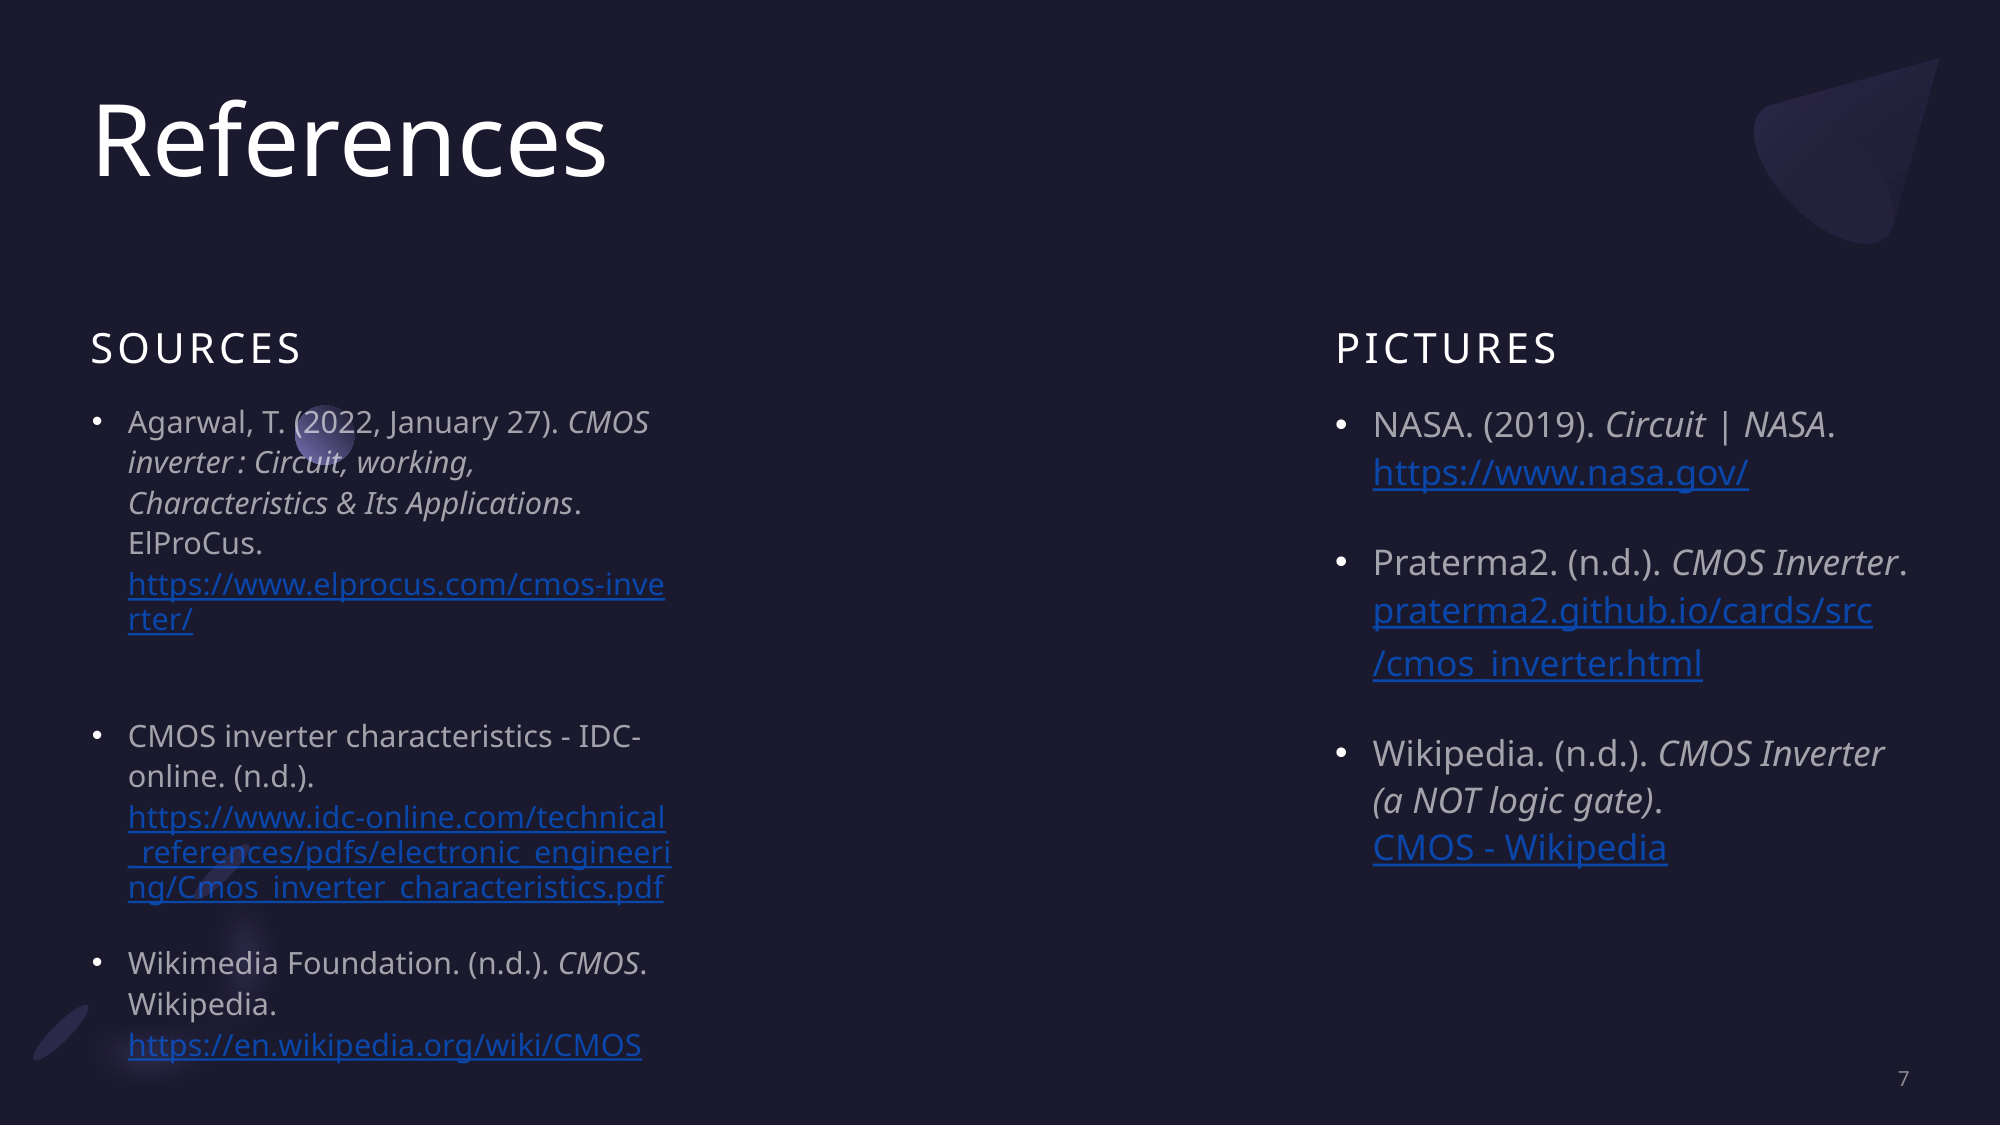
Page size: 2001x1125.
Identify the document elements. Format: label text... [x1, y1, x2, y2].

list NASA. (2019). Circuit | NASA. https://www.nasa.gov/ Praterma2. (n.d.). CMOS Inverter. praterma2.github.io/cards/src/cmos_inverter.html Wikipedia. (n.d.). CMOS Inverter (a NOT logic gate). CMOS - Wikipedia [1335, 398, 1911, 975]
title References [90, 90, 1911, 309]
list Pictures [1335, 283, 1921, 372]
slide_number 7 [1632, 1067, 1910, 1093]
list Agarwal, T. (2022, January 27). CMOS inverter : Circuit, working, Characteristics & Its Applications. ElProCus. https://www.elprocus.com/cmos-inverter/ CMOS inverter characteristics - IDC-online. (n.d.). https://www.idc-online.com/technical_references/pdfs/electronic_engineering/Cmos_inverter_characteristics.pdf Wikimedia Foundation. (n.d.). CMOS. Wikipedia. https://en.wikipedia.org/wiki/CMOS [91, 398, 677, 976]
list Sources [90, 283, 675, 372]
